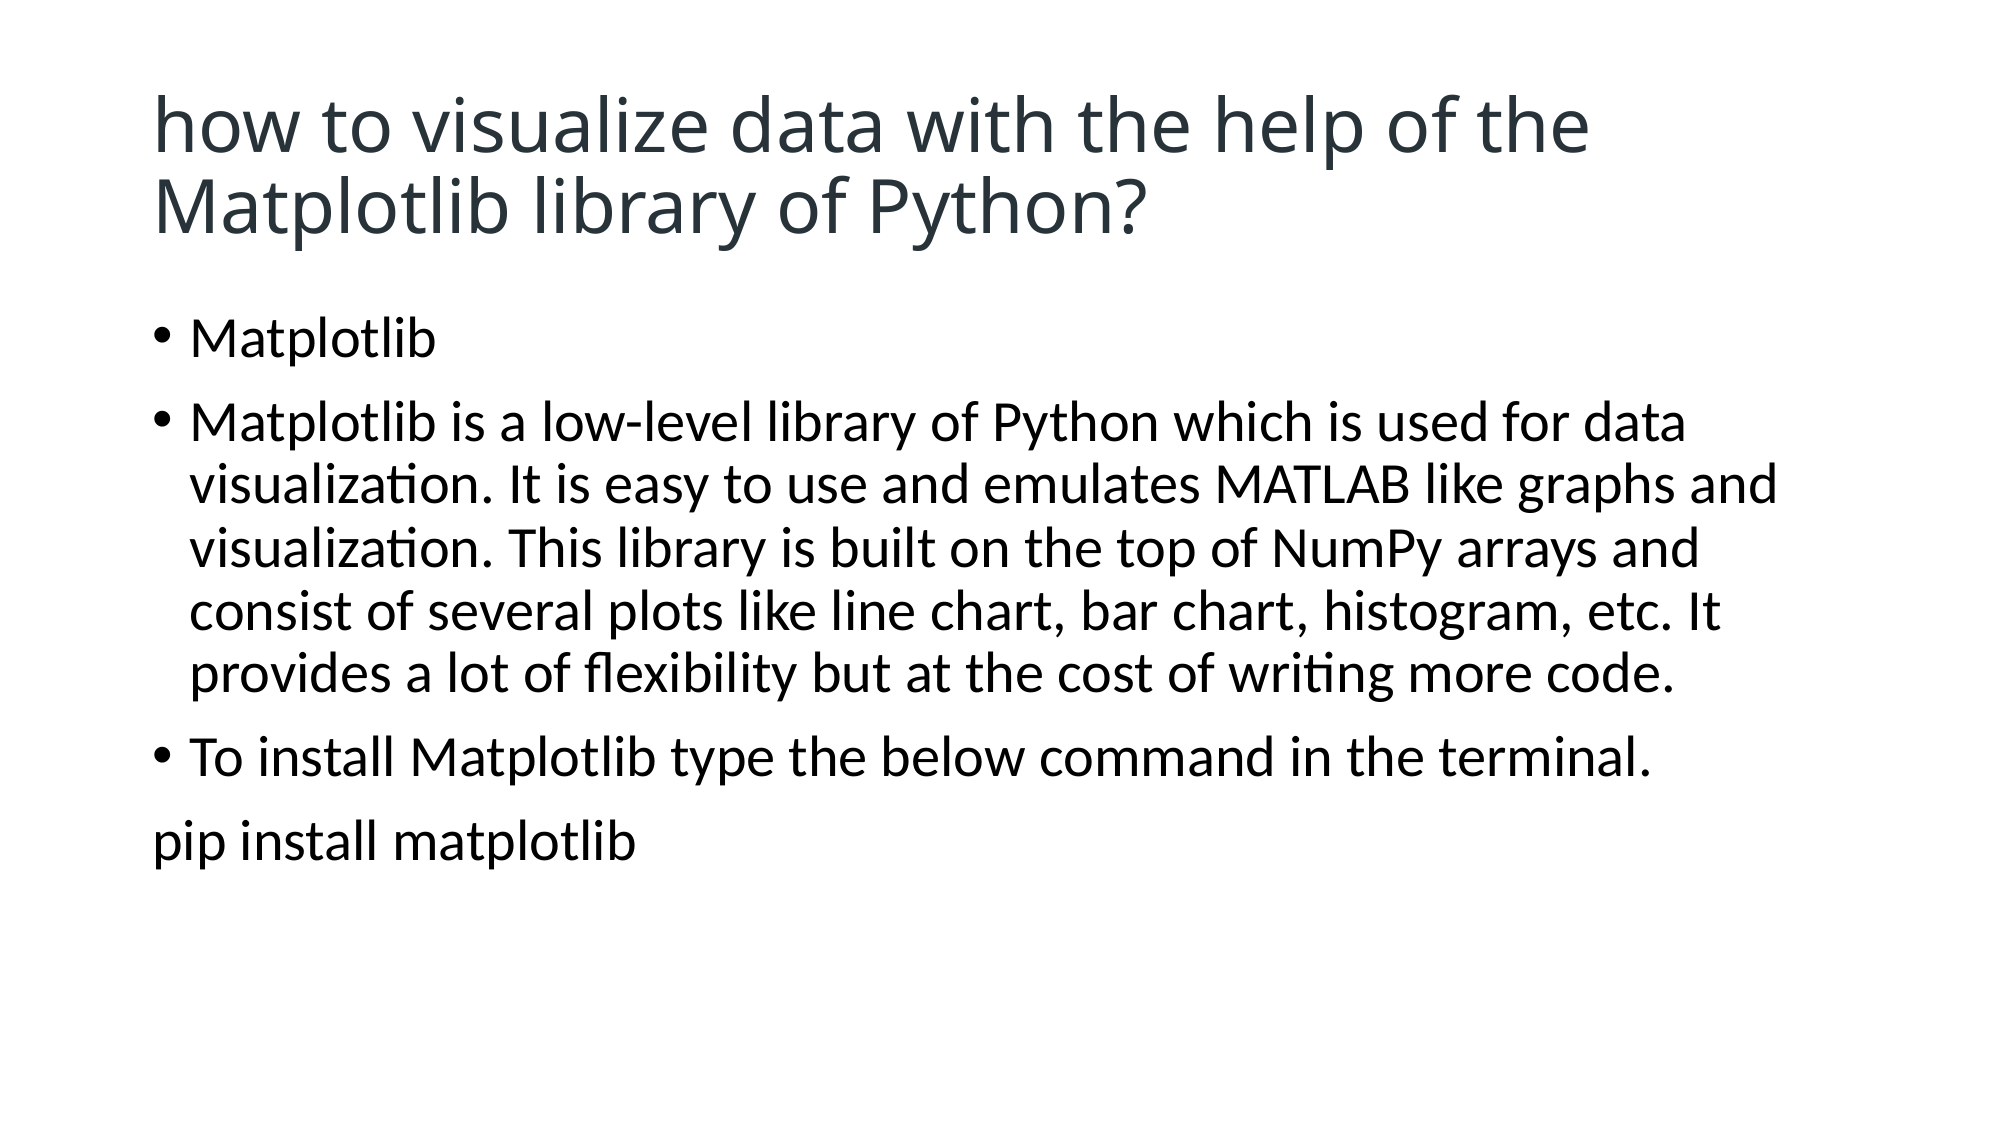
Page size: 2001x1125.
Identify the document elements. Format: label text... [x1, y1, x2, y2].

list Matplotlib Matplotlib is a low-level library of Python which is used for data visualization. It is easy to use and emulates MATLAB like graphs and visualization. This library is built on the top of NumPy arrays and consist of several plots like line chart, bar chart, histogram, etc. It provides a lot of flexibility but at the cost of writing more code. To install Matplotlib type the below command in the terminal. pip install matplotlib [137, 299, 1863, 1014]
title how to visualize data with the help of the Matplotlib library of Python? [137, 59, 1863, 278]
